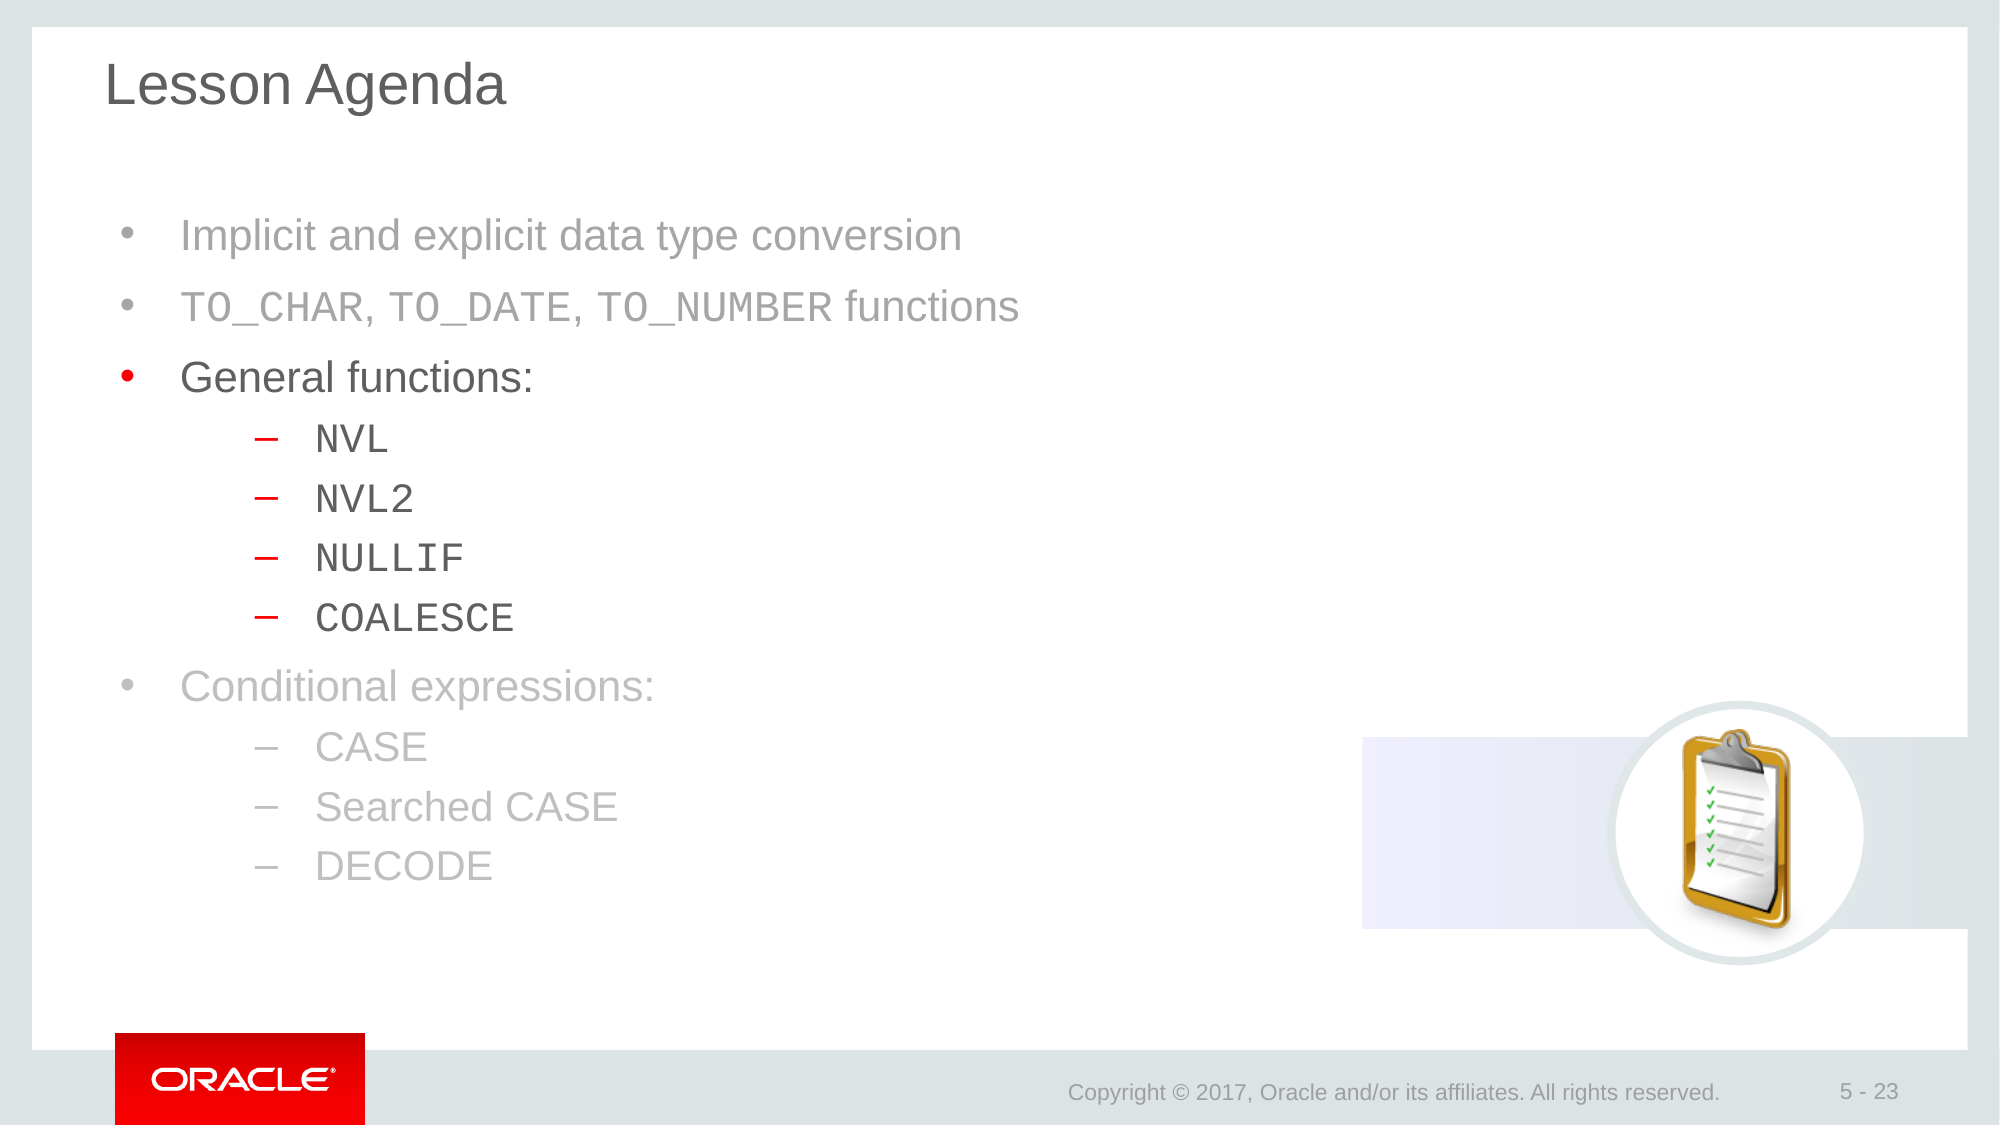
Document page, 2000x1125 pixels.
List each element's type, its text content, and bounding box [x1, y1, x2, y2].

list Implicit and explicit data type conversion TO_CHAR, TO_DATE, TO_NUMBER functions General functions: NVL NVL2 NULLIF COALESCE Conditional expressions: CASE Searched CASE DECODE [101, 203, 1898, 505]
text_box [1361, 704, 1972, 979]
title Lesson Agenda [101, 43, 1898, 188]
picture [115, 1033, 365, 1125]
